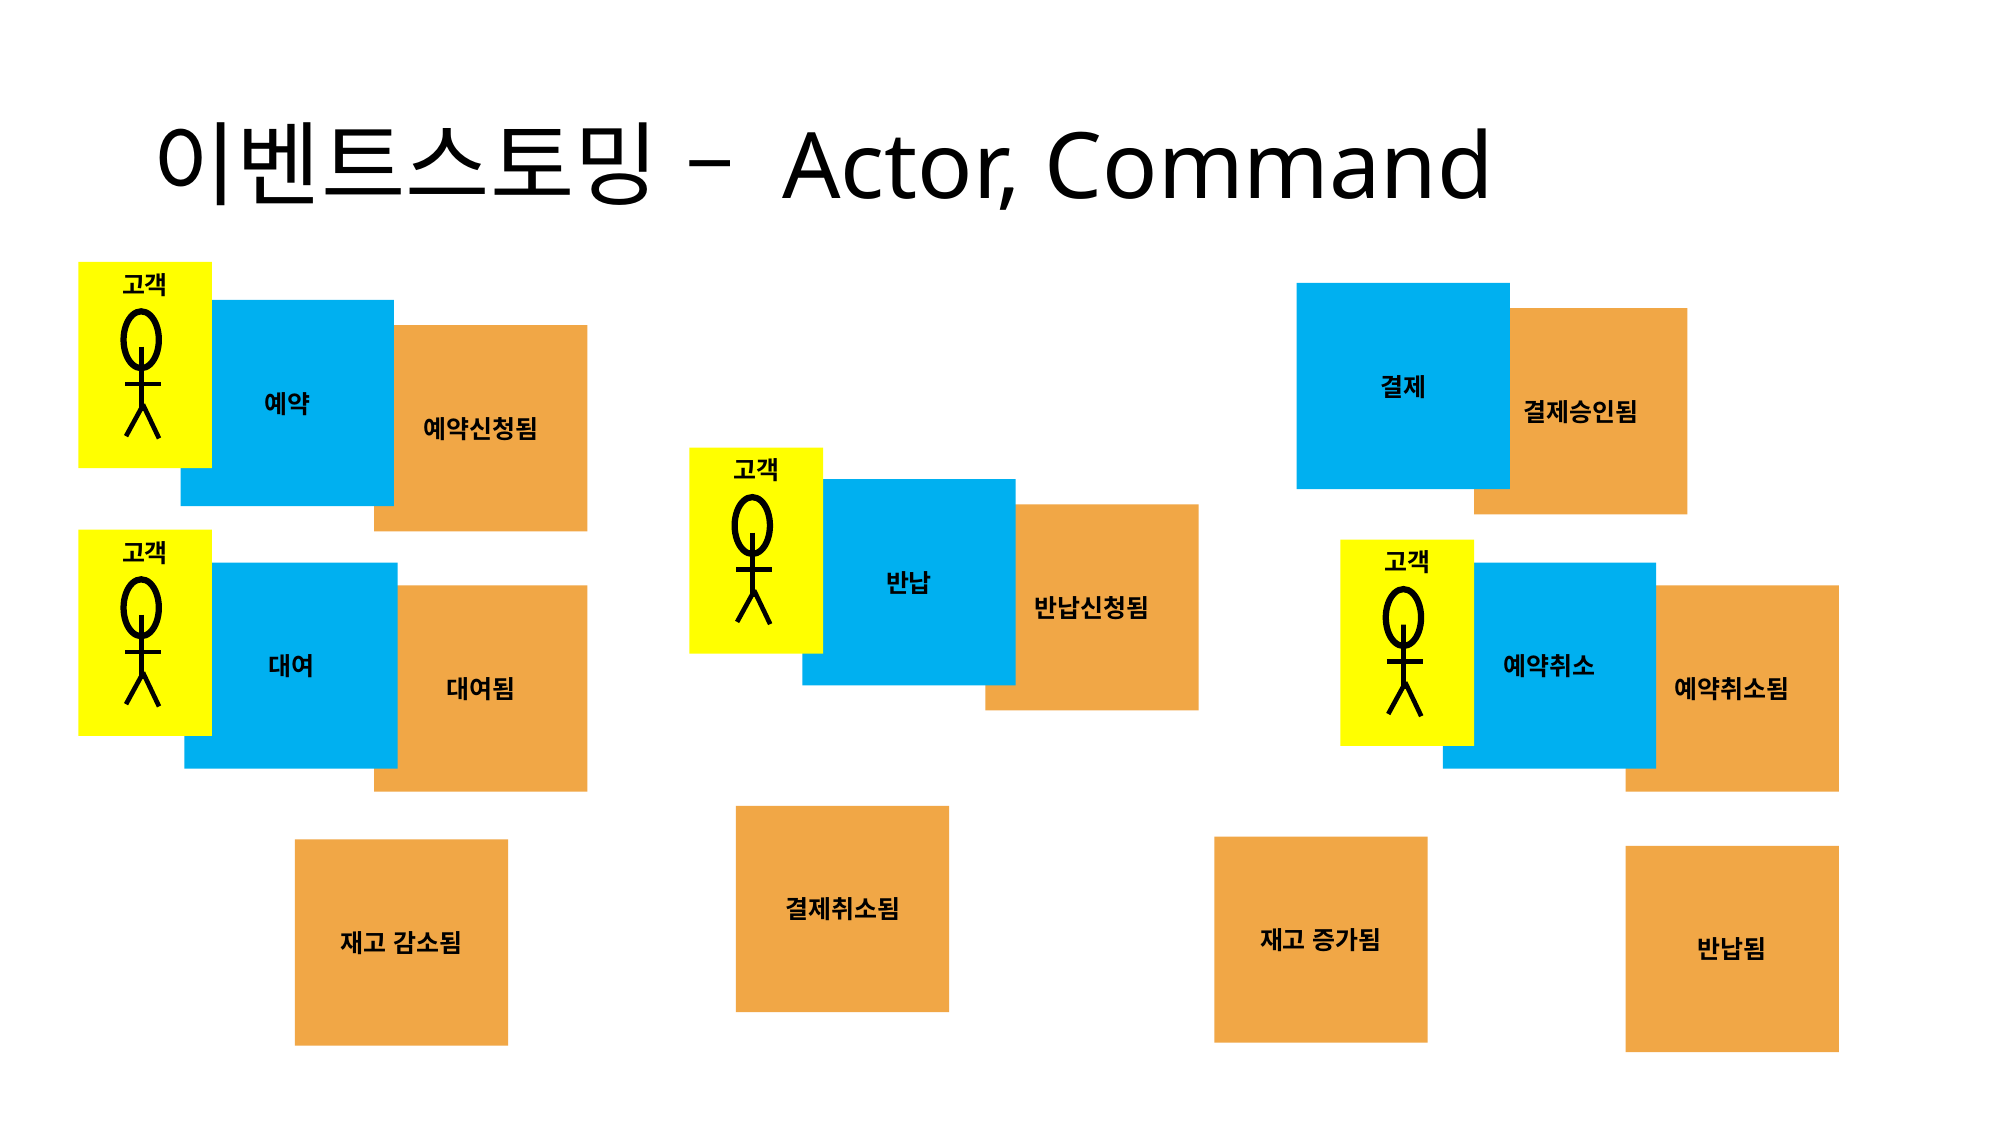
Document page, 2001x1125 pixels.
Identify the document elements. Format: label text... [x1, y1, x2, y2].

text_box 예약신청됨 [373, 324, 589, 532]
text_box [1340, 539, 1475, 746]
title 이벤트스토밍 – Actor, Command [137, 59, 1863, 278]
text_box 대여 [183, 561, 399, 770]
text_box 예약취소 [1442, 561, 1657, 770]
text_box 재고 감소됨 [294, 838, 509, 1047]
text_box 결제취소됨 [735, 805, 950, 1013]
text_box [78, 529, 212, 736]
text_box 반납됨 [1625, 845, 1840, 1053]
text_box 결제 [1296, 282, 1511, 490]
text_box 결제승인됨 [1473, 307, 1688, 515]
text_box 반납 [801, 478, 1017, 686]
text_box 예약 [180, 299, 395, 507]
text_box 대여됨 [373, 584, 589, 793]
text_box 재고 증가됨 [1213, 835, 1429, 1044]
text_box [689, 447, 824, 654]
text_box 반납신청됨 [984, 503, 1200, 712]
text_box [78, 261, 212, 469]
text_box 예약취소됨 [1625, 584, 1840, 793]
